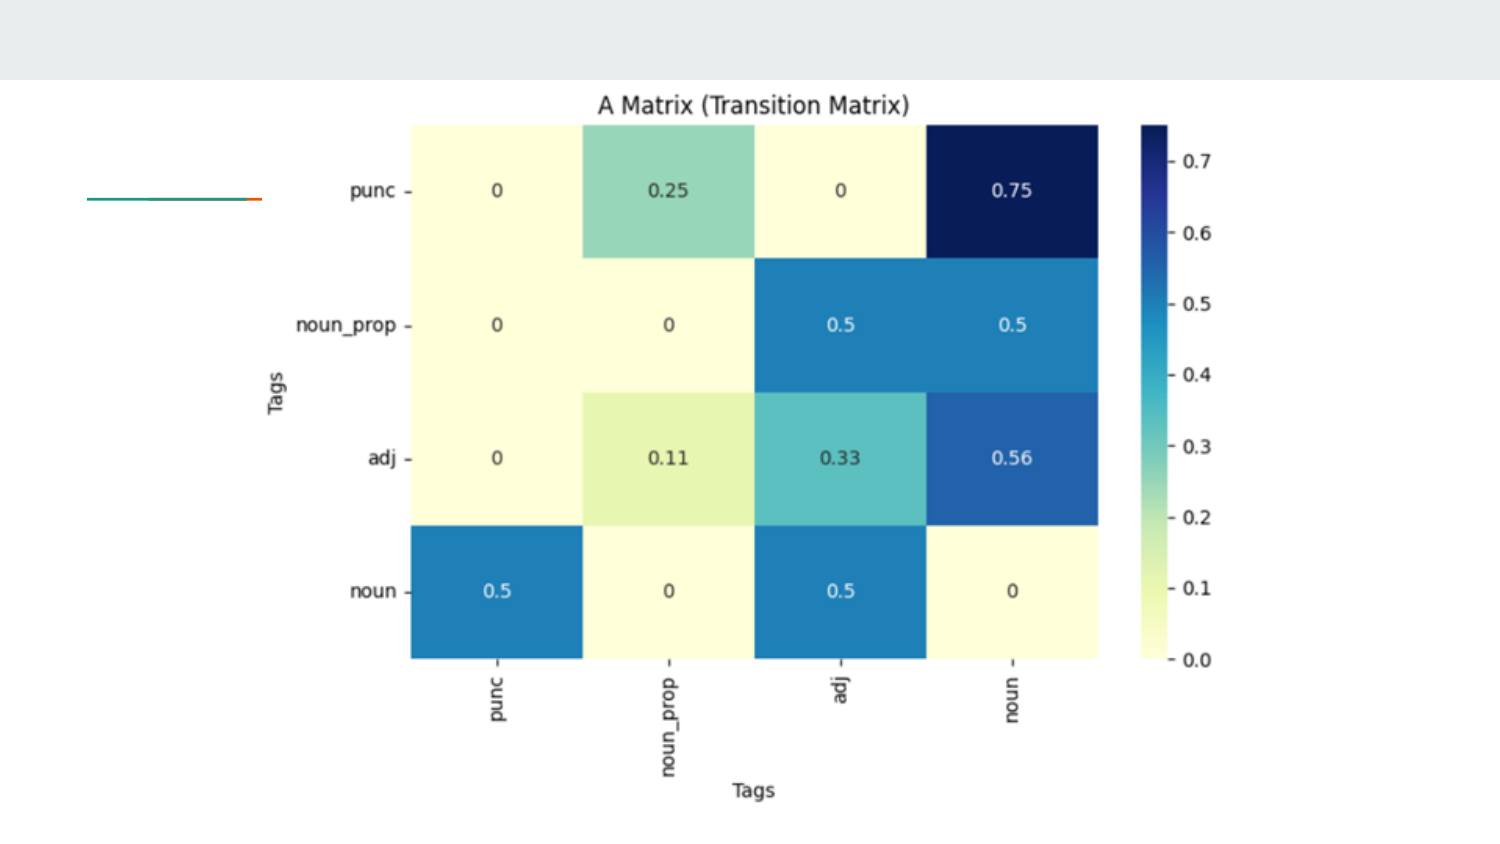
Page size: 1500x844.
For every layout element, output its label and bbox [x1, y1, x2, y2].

picture [262, 81, 1238, 818]
